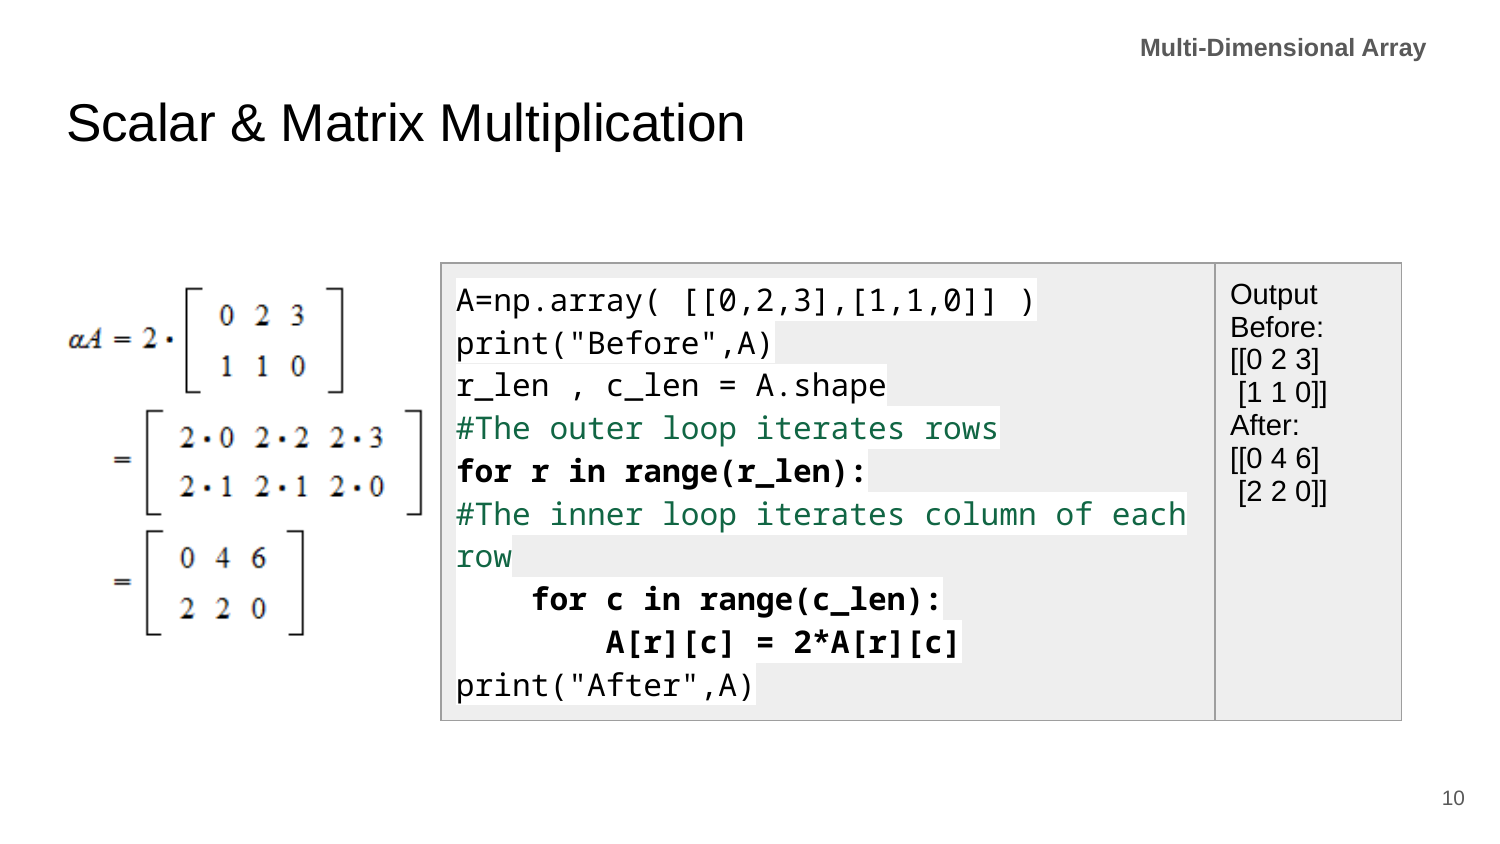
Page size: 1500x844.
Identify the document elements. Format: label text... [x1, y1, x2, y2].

table_header A=np.array( [[0,2,3],[1,1,0]] ) print("Before",A) r_len , c_len = A.shape #The outer loop iterates rows for r in range(r_len): #The inner loop iterates column of each row for c in range(c_len): A[r][c] = 2*A[r][c] print("After",A) [442, 264, 1214, 720]
slide_number ‹#› [1389, 764, 1480, 830]
title Scalar & Matrix Multiplication [51, 72, 1449, 167]
table_header Output Before: [[0 2 3] [1 1 0]] After: [[0 4 6] [2 2 0]] [1216, 264, 1401, 720]
text_box Multi-Dimensional Array [1125, 16, 1449, 82]
picture [50, 262, 442, 651]
